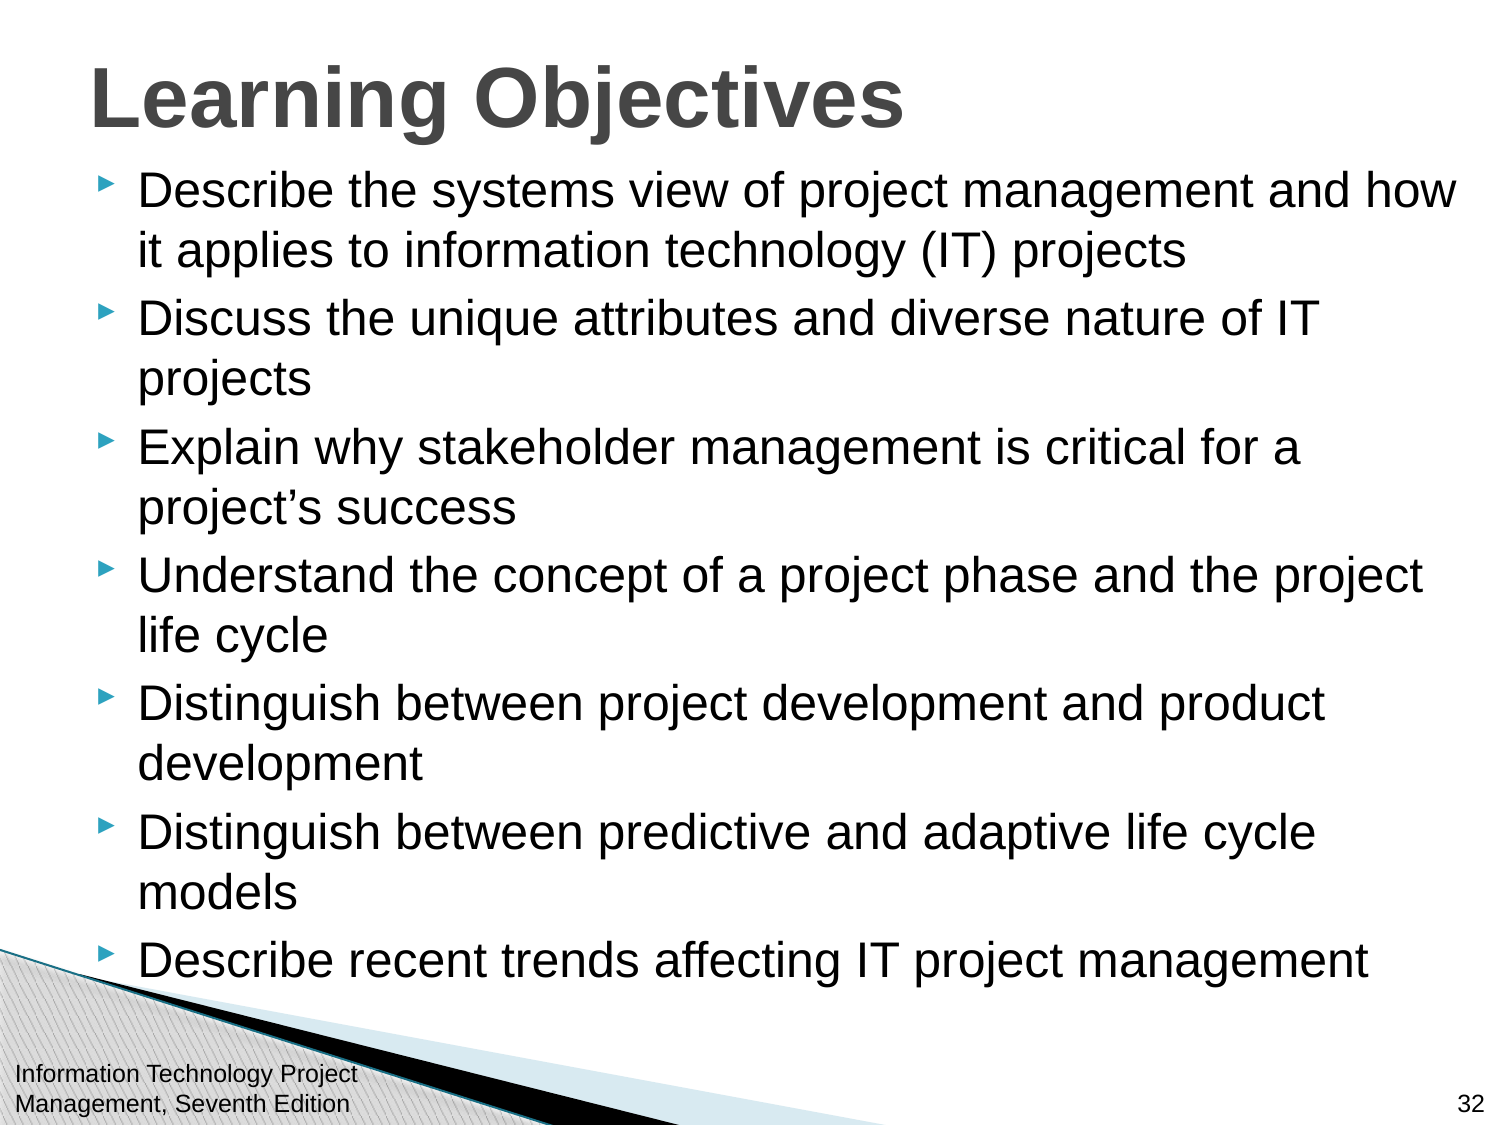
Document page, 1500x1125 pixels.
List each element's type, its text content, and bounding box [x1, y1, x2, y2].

slide_number 32 [1408, 1065, 1500, 1125]
list Describe the systems view of project management and how it applies to information technology (IT) projects Discuss the unique attributes and diverse nature of IT projects Explain why stakeholder management is critical for a project’s success Understand the concept of a project phase and the project life cycle Distinguish between project development and product development Distinguish between predictive and adaptive life cycle models Describe recent trends affecting IT project management [62, 149, 1500, 938]
footer Information Technology Project Management, Seventh Edition [0, 1065, 425, 1125]
title Learning Objectives [75, 0, 1425, 188]
